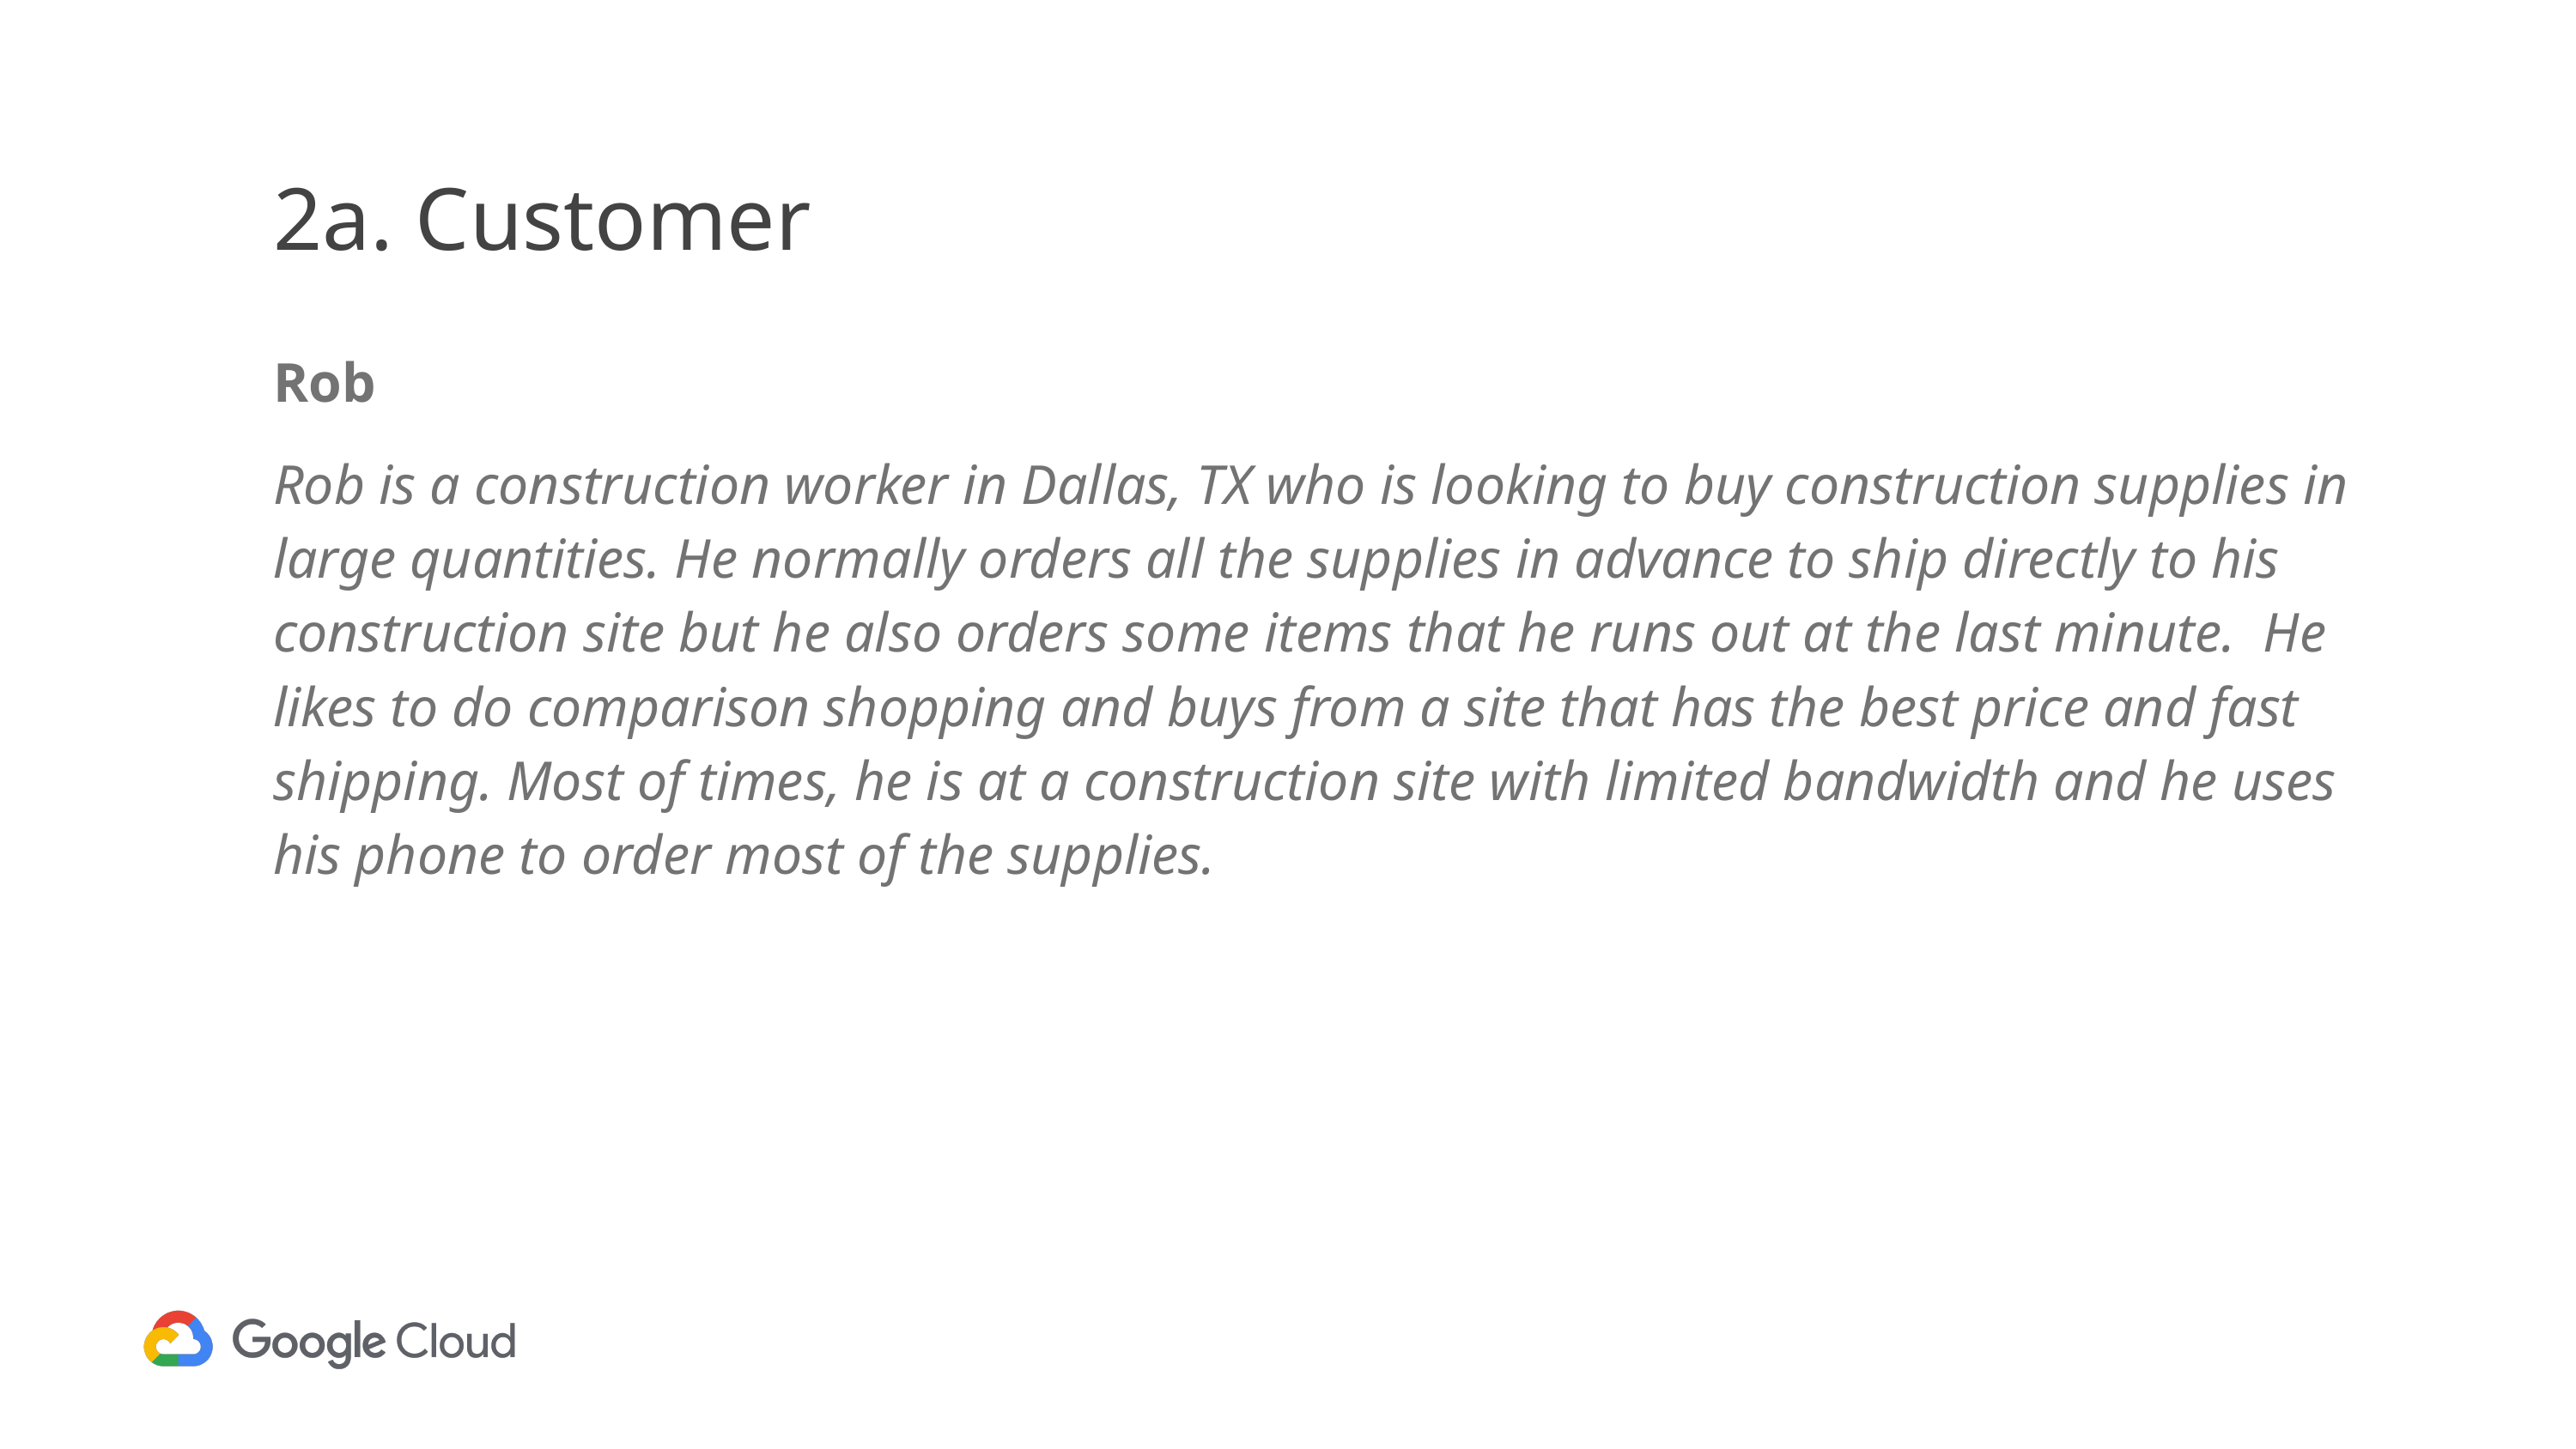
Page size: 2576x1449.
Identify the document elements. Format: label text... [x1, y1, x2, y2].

picture [142, 1303, 516, 1375]
title 2a. Customer [260, 151, 2319, 303]
text_box Rob Rob is a construction worker in Dallas, TX who is looking to buy construction supplies in large quantities. He normally orders all the supplies in advance to ship directly to his construction site but he also orders some items that he runs out at the last minute. He likes to do comparison shopping and buys from a site that has the best price and fast shipping. Most of times, he is at a construction site with limited bandwidth and he uses his phone to order most of the supplies. [260, 325, 2375, 1203]
